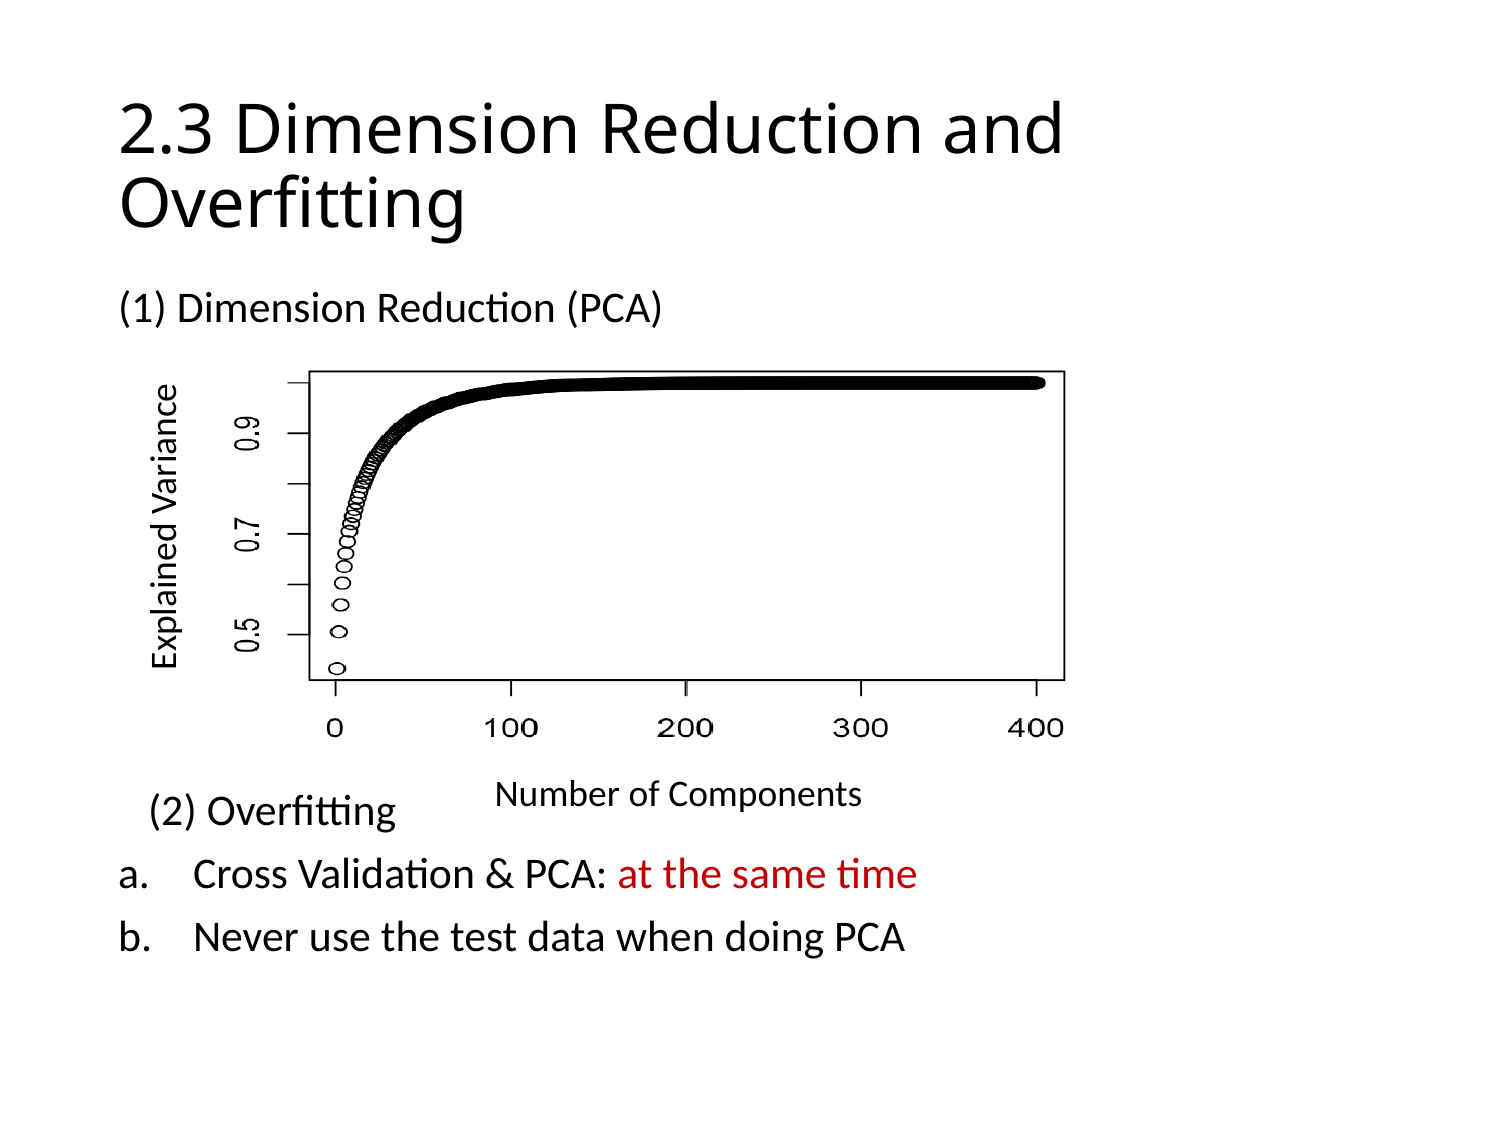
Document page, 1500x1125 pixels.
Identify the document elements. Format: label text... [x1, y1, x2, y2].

picture [206, 339, 1118, 761]
list (1) Dimension Reduction (PCA) (2) Overfitting Cross Validation & PCA: at the same time Never use the test data when doing PCA [103, 277, 1397, 1014]
title 2.3 Dimension Reduction and Overfitting [103, 59, 1397, 277]
text_box Number of Components [479, 761, 878, 822]
text_box Explained Variance [131, 379, 206, 685]
